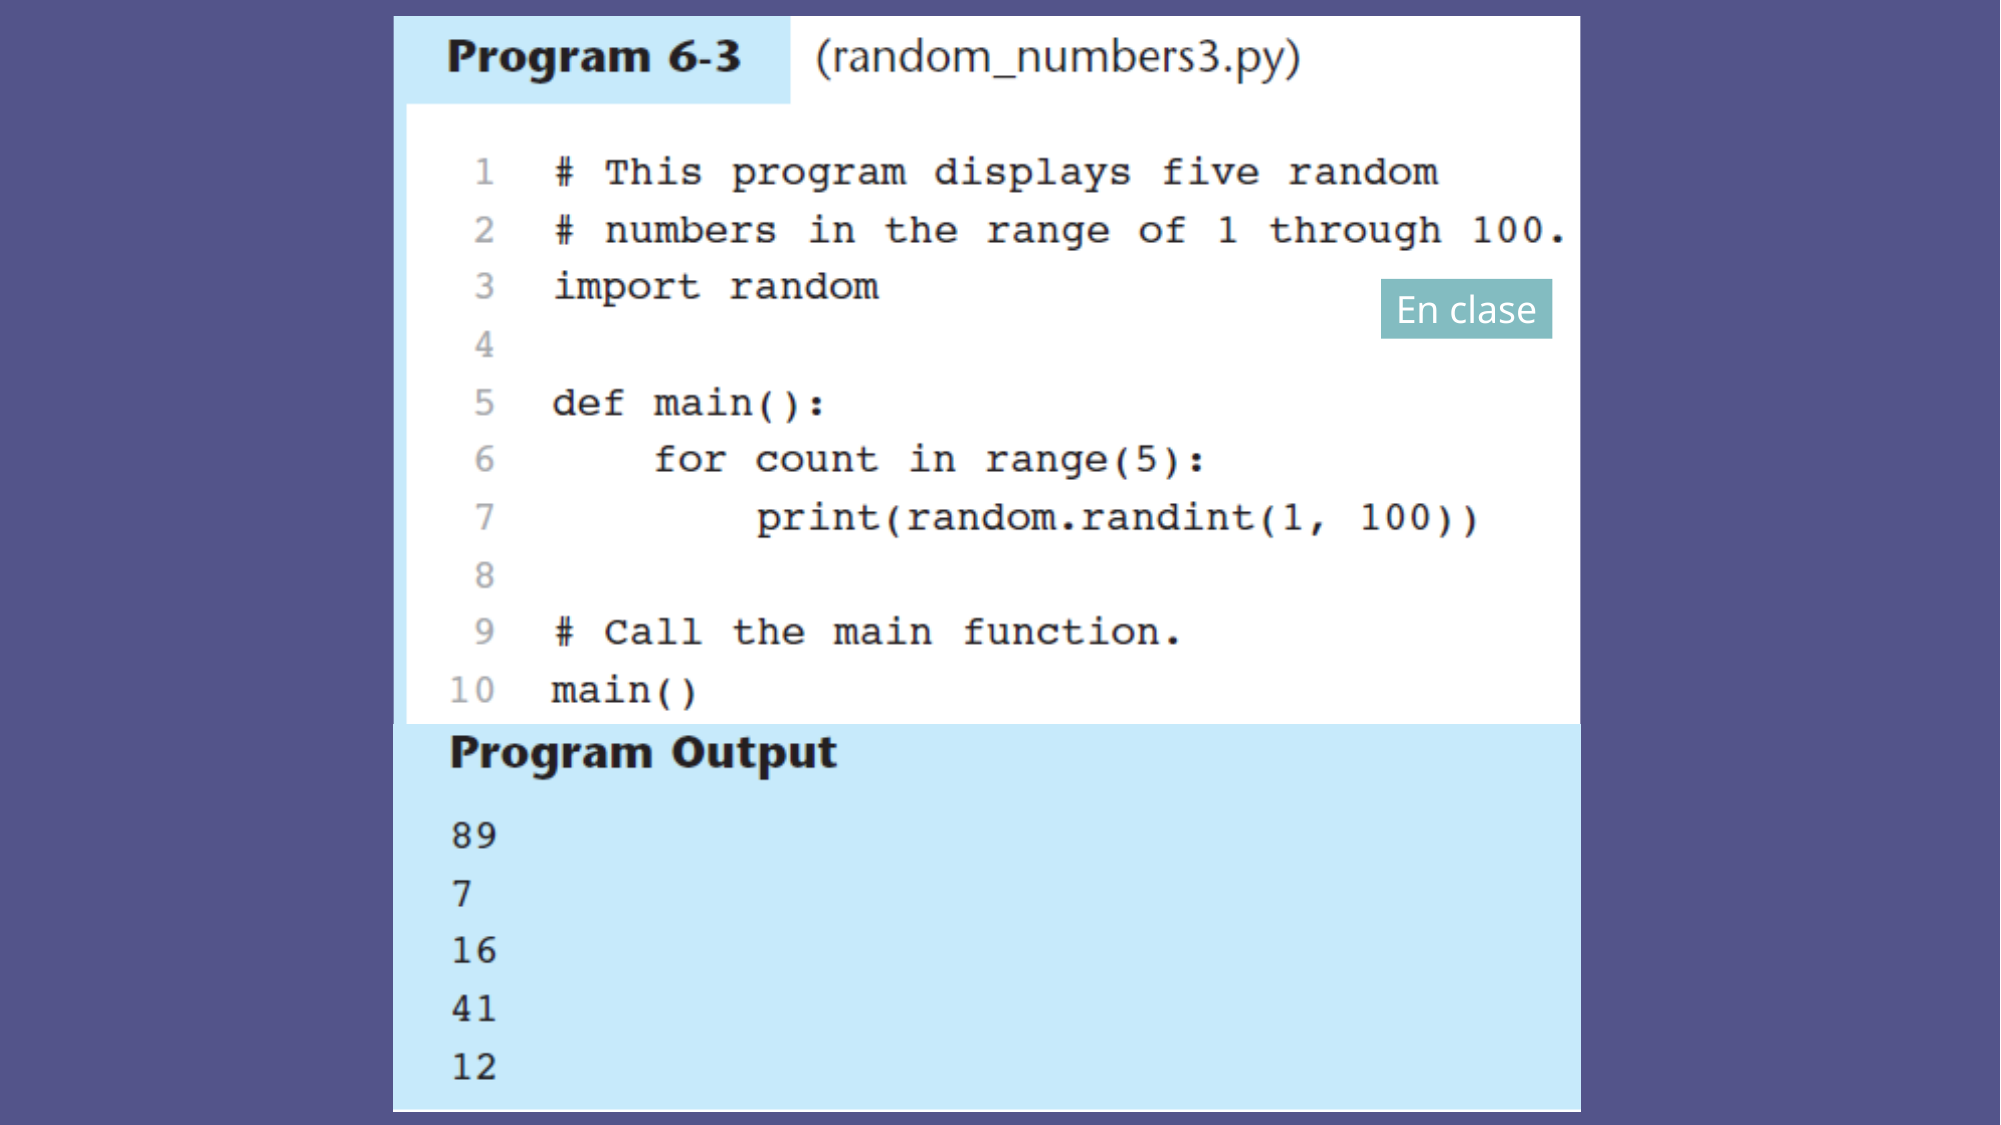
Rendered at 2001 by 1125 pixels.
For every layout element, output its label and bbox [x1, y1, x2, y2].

picture [393, 15, 1581, 1113]
